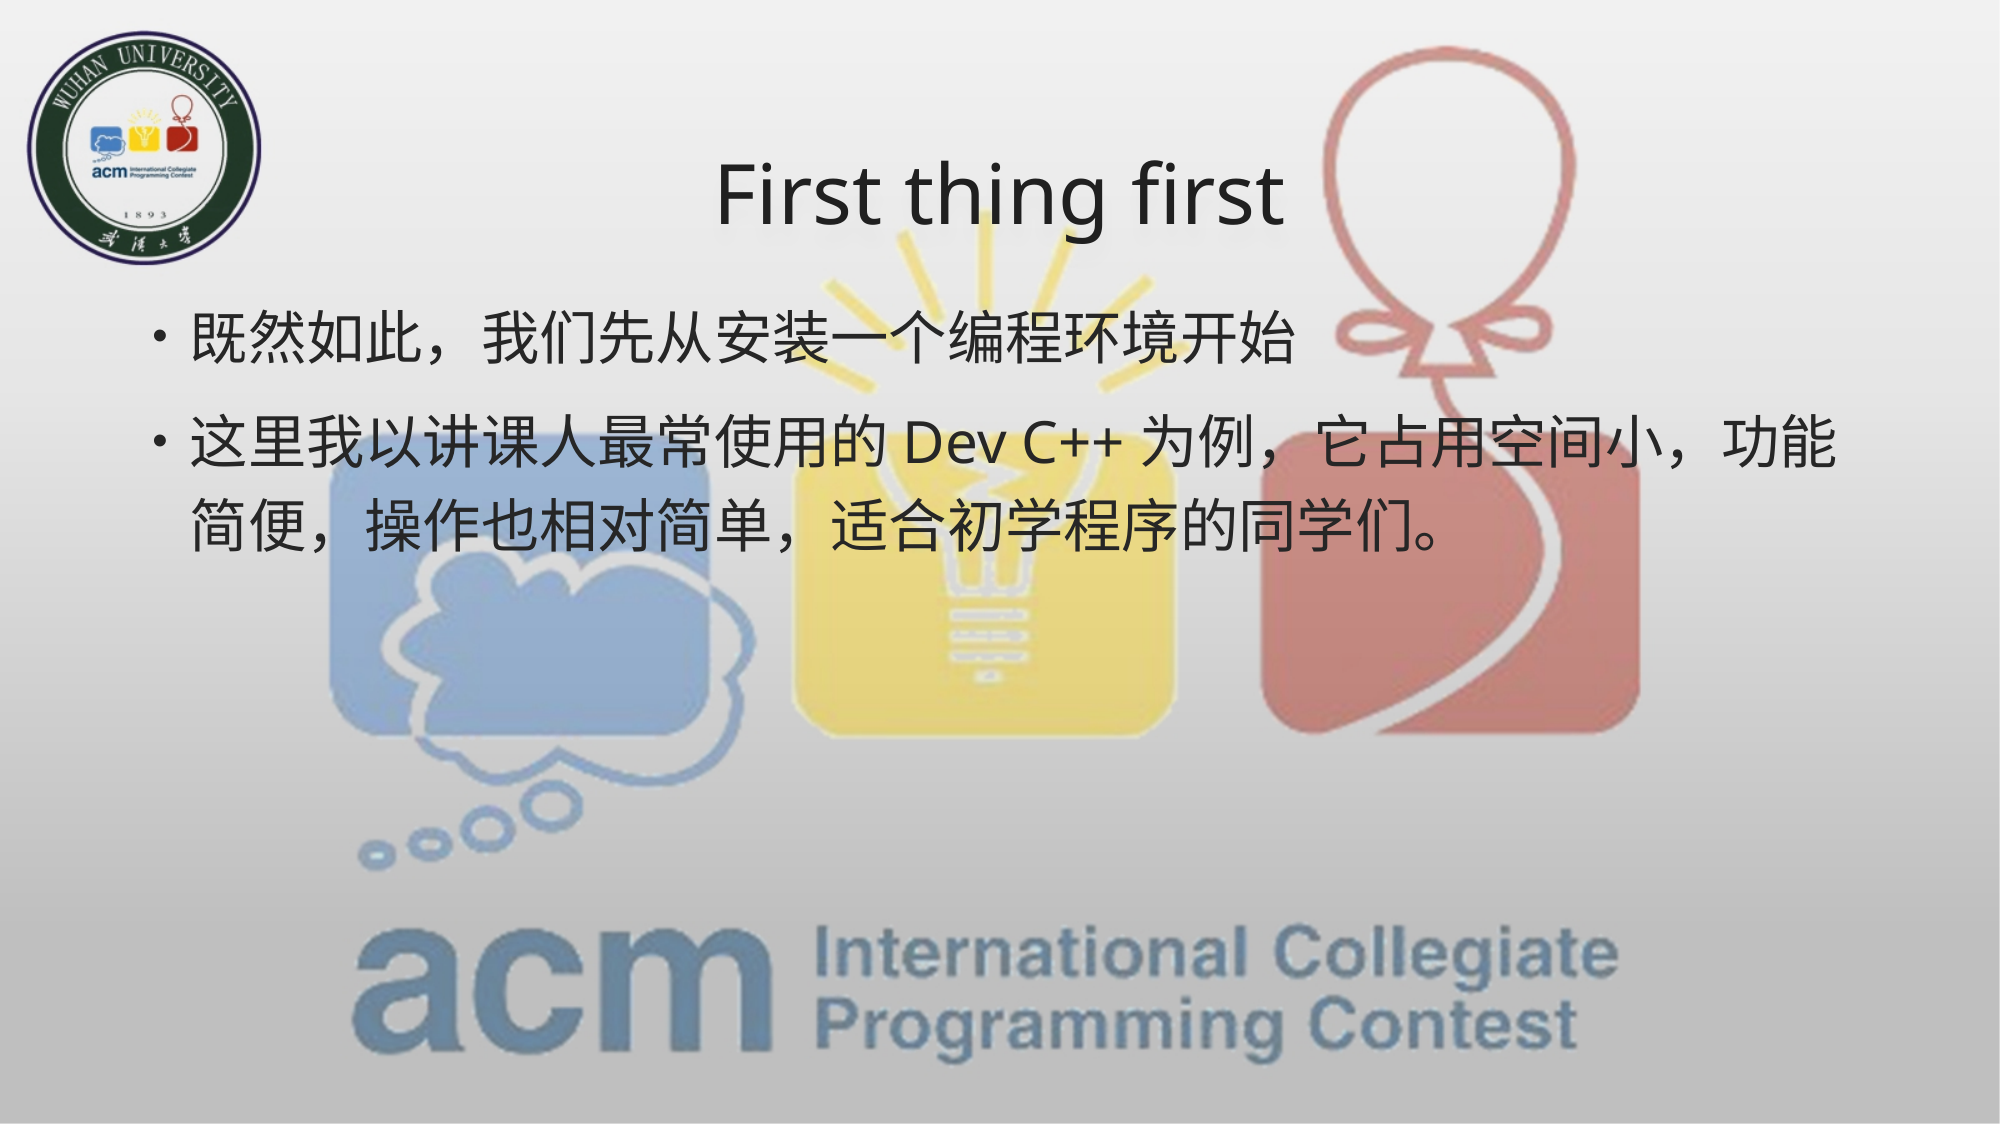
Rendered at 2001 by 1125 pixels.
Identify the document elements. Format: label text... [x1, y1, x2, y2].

picture [0, 0, 2001, 1125]
title First thing first [137, 32, 1863, 250]
list 既然如此，我们先从安装一个编程环境开始 这里我以讲课人最常使用的Dev C++为例，它占用空间小，功能简便，操作也相对简单，适合初学程序的同学们。 [137, 279, 1863, 1014]
